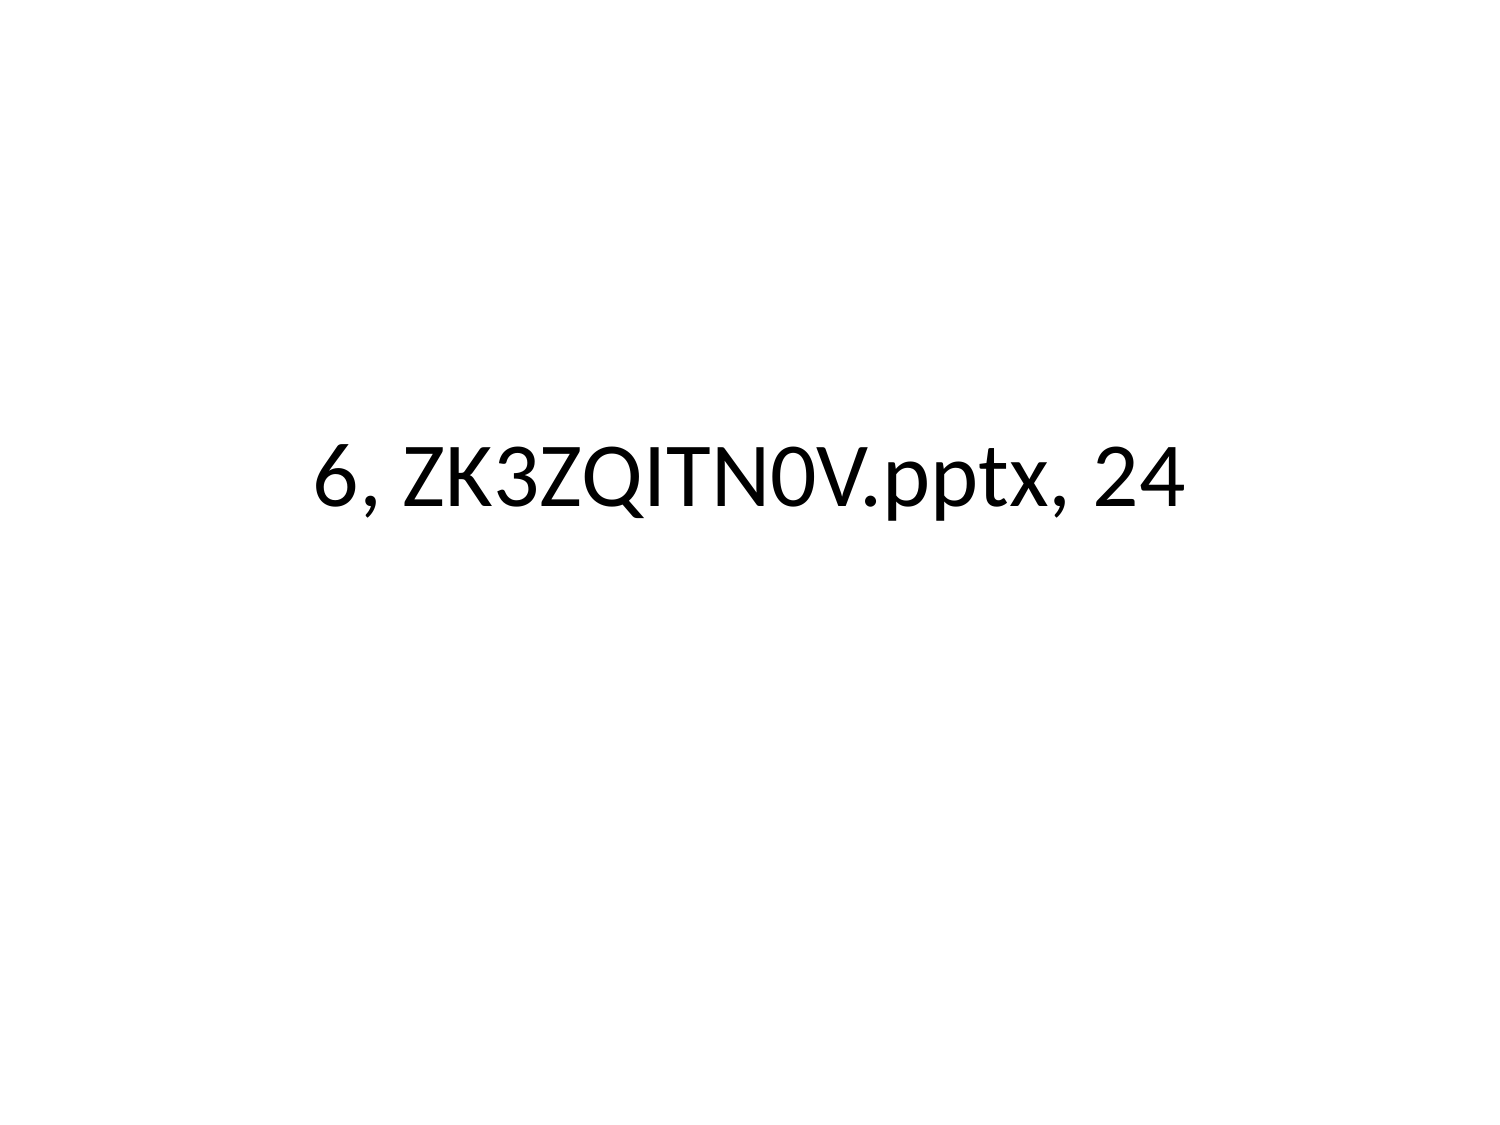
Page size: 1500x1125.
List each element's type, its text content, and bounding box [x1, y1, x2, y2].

title 6, ZK3ZQITN0V.pptx, 24 [112, 349, 1388, 591]
